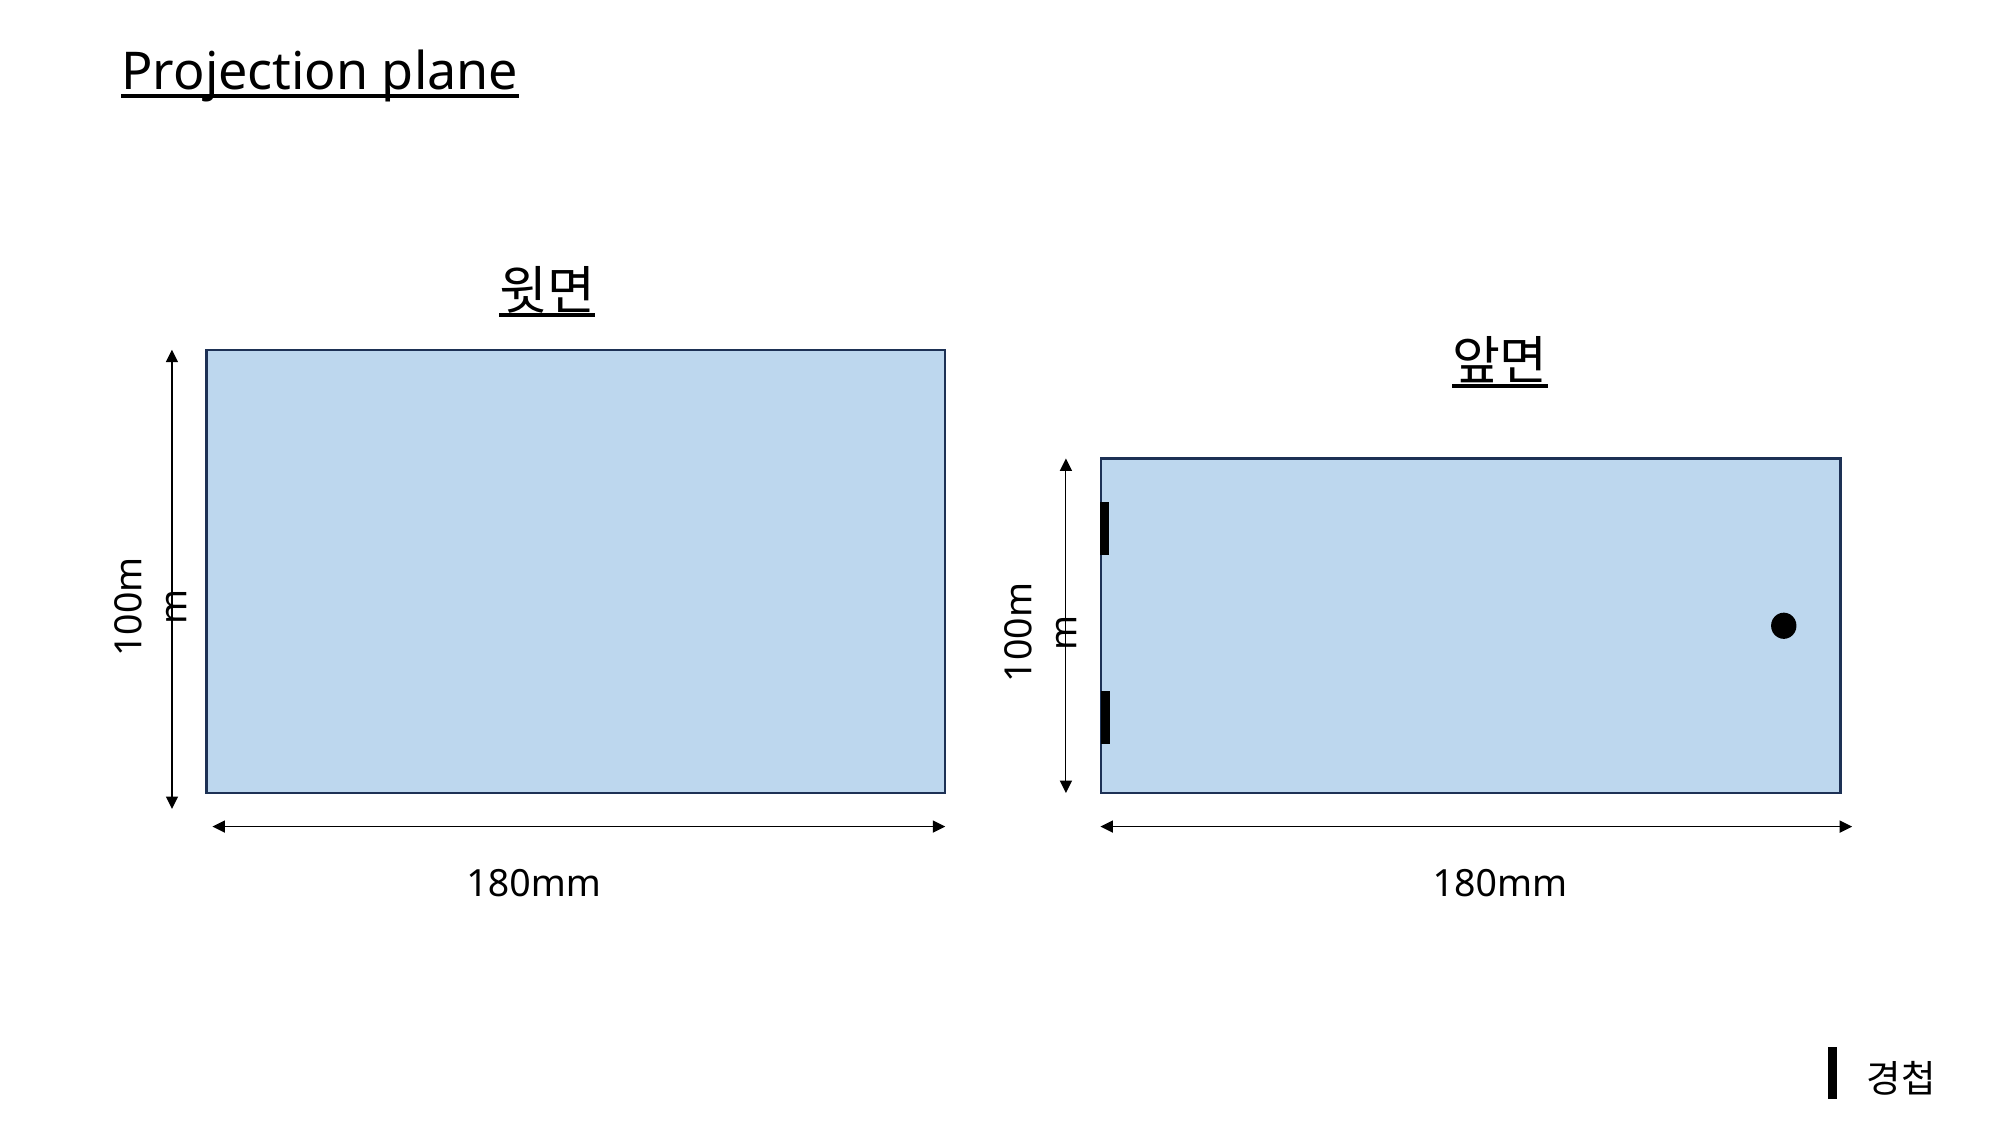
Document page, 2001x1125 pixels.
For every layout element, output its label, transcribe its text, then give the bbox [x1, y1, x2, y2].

text_box 180mm [445, 851, 623, 912]
text_box [1828, 1047, 1837, 1099]
text_box 경첩 [1852, 1047, 1971, 1108]
text_box Projection plane [57, 30, 582, 108]
text_box [1100, 457, 1842, 794]
text_box [1771, 612, 1797, 639]
text_box 100mm [96, 528, 171, 686]
text_box [1101, 691, 1110, 744]
text_box 윗면 [445, 249, 649, 328]
text_box 180mm [1411, 851, 1589, 912]
text_box 앞면 [1349, 320, 1651, 398]
text_box 100mm [986, 553, 1063, 711]
text_box [1100, 502, 1109, 555]
text_box [205, 349, 946, 794]
